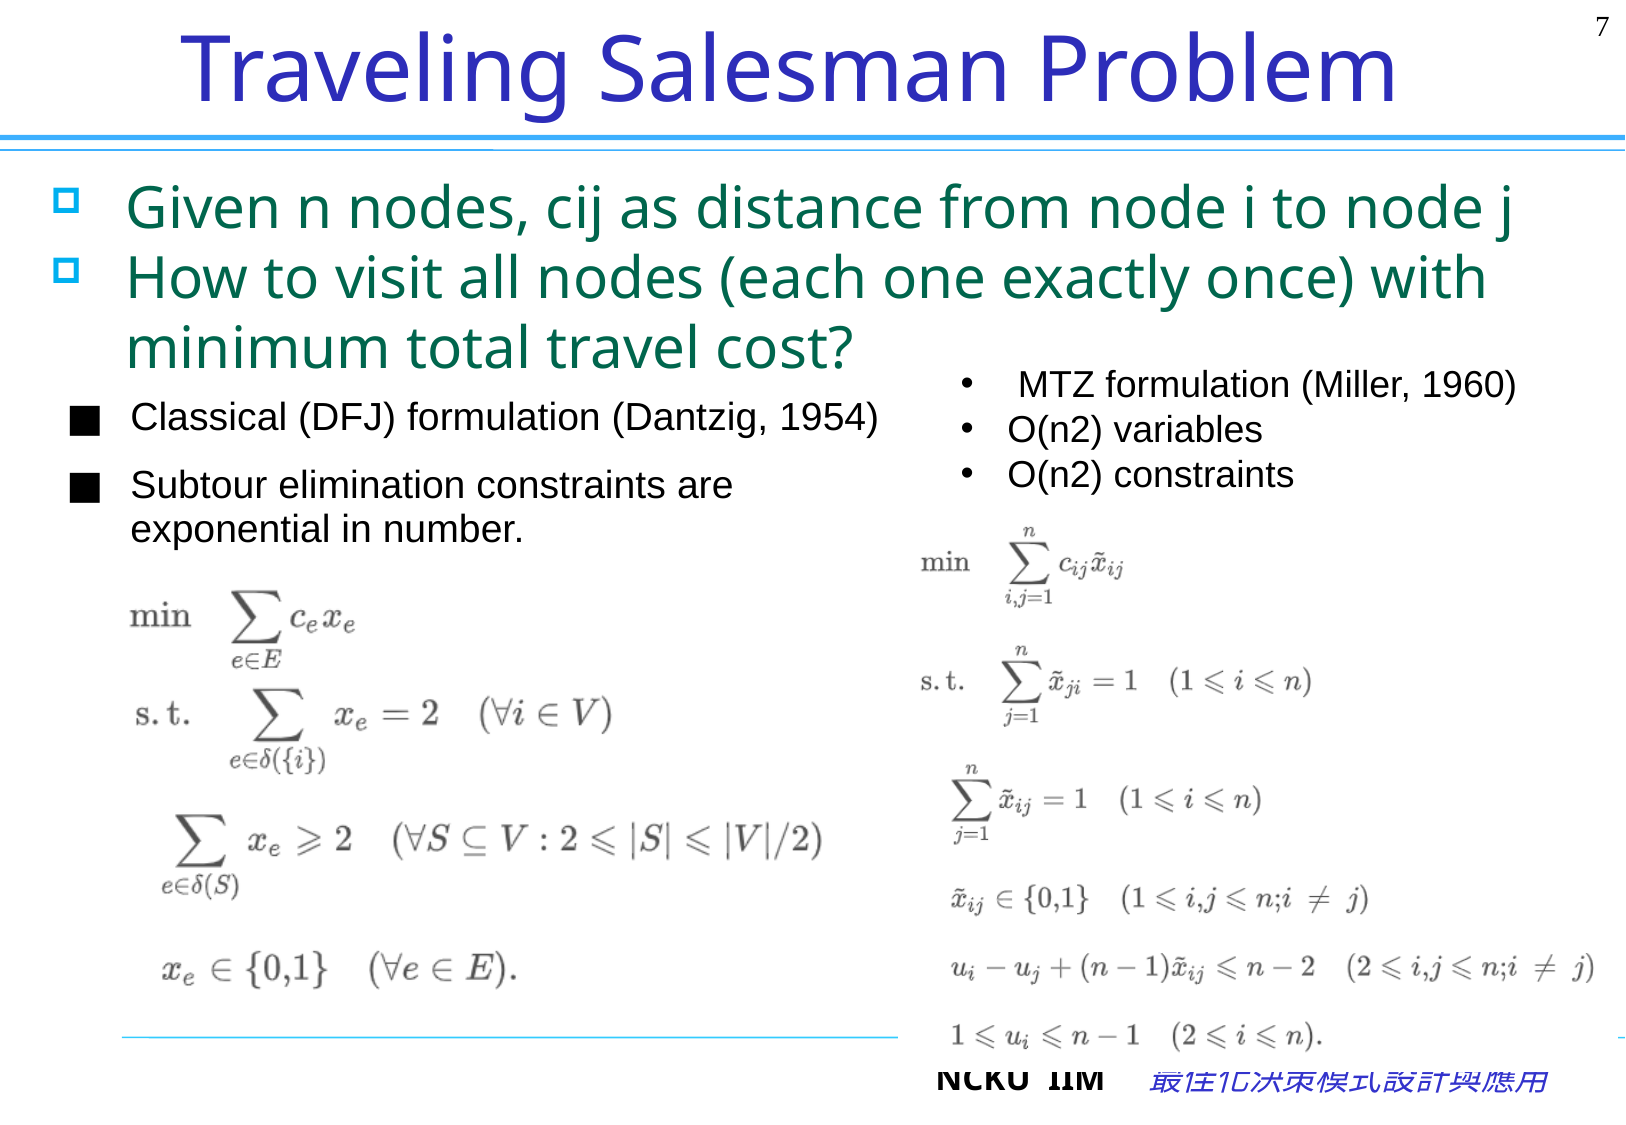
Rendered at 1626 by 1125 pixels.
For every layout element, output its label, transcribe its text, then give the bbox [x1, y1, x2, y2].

list Given n nodes, cij as distance from node i to node j How to visit all nodes (each one exactly once) with minimum total travel cost? [35, 162, 1625, 1042]
picture [98, 562, 852, 1013]
slide_number 7 [1489, 0, 1625, 75]
picture [898, 503, 1619, 1072]
text_box MTZ formulation (Miller, 1960) O(n2) variables O(n2) constraints [945, 352, 1585, 502]
title Traveling Salesman Problem [42, 0, 1540, 131]
text_box Classical (DFJ) formulation (Dantzig, 1954) Subtour elimination constraints are exponential in number. [51, 387, 899, 575]
